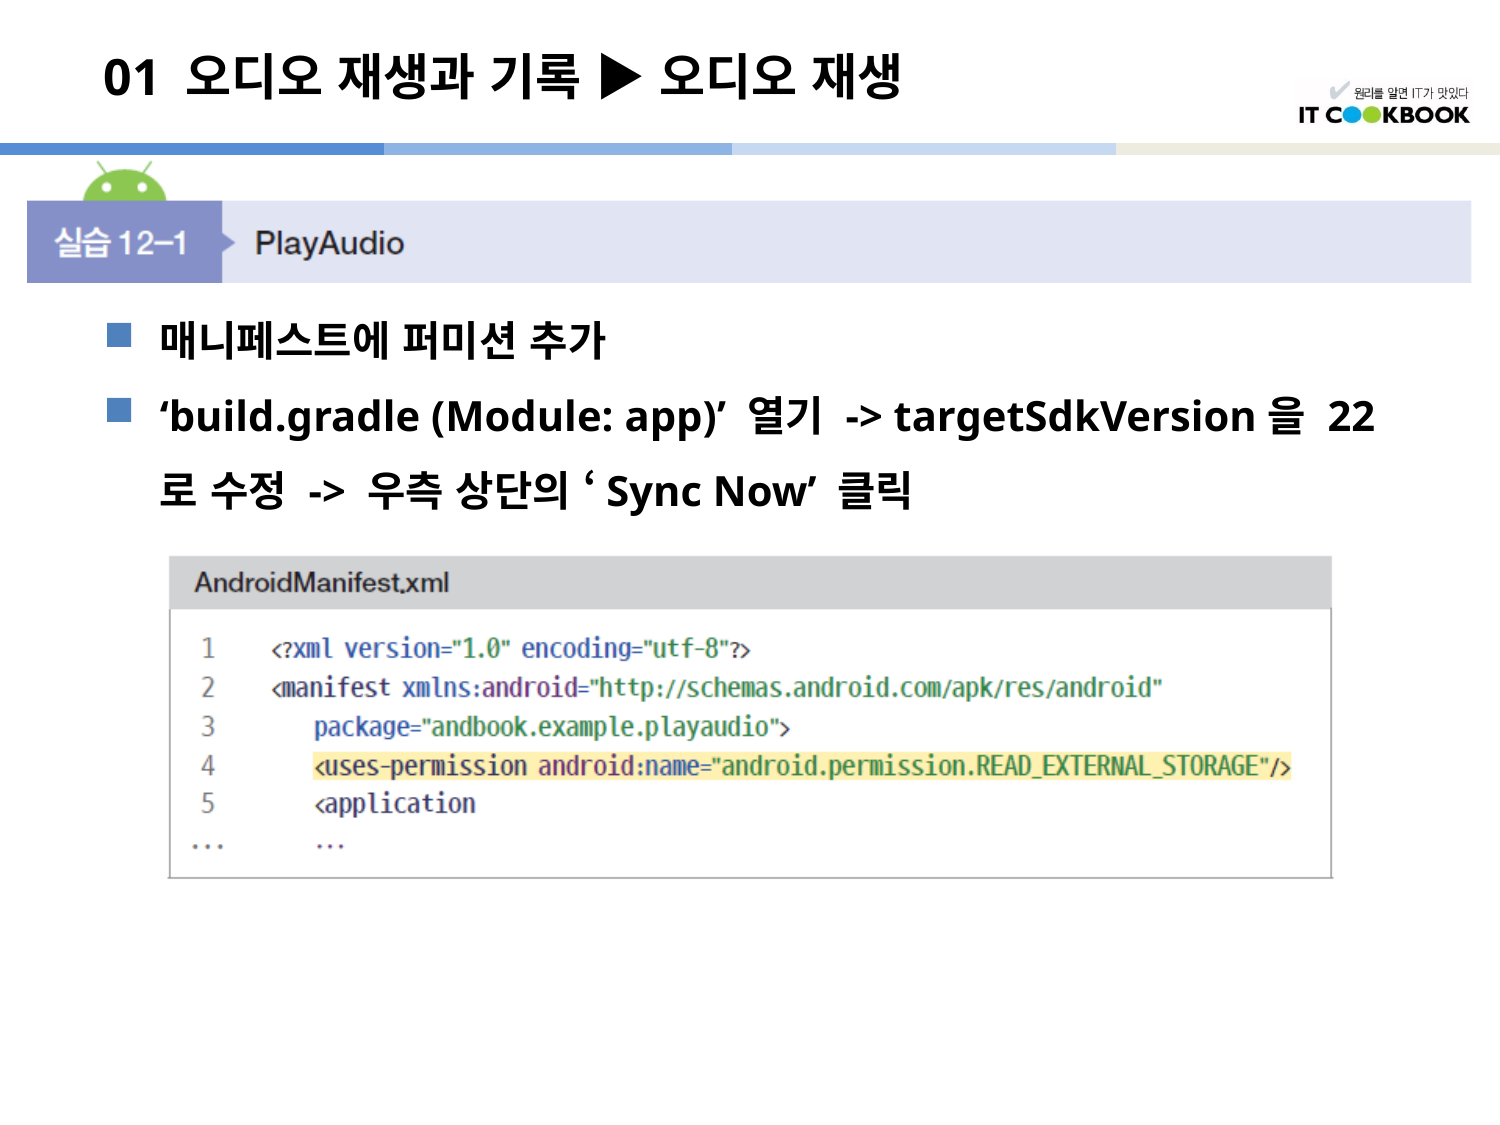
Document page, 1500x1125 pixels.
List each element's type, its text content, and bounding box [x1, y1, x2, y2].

picture [1295, 78, 1473, 125]
list 매니페스트에 퍼미션 추가 ‘build.gradle (Module: app)’ 열기 -> targetSdkVersion을 22로 수정 -> 우측 상단의 ‘Sync Now’ 클릭 [88, 292, 1436, 1083]
title 01 오디오 재생과 기록 ▶ 오디오 재생 [88, 30, 1330, 121]
picture [159, 550, 1340, 890]
picture [27, 160, 1473, 283]
